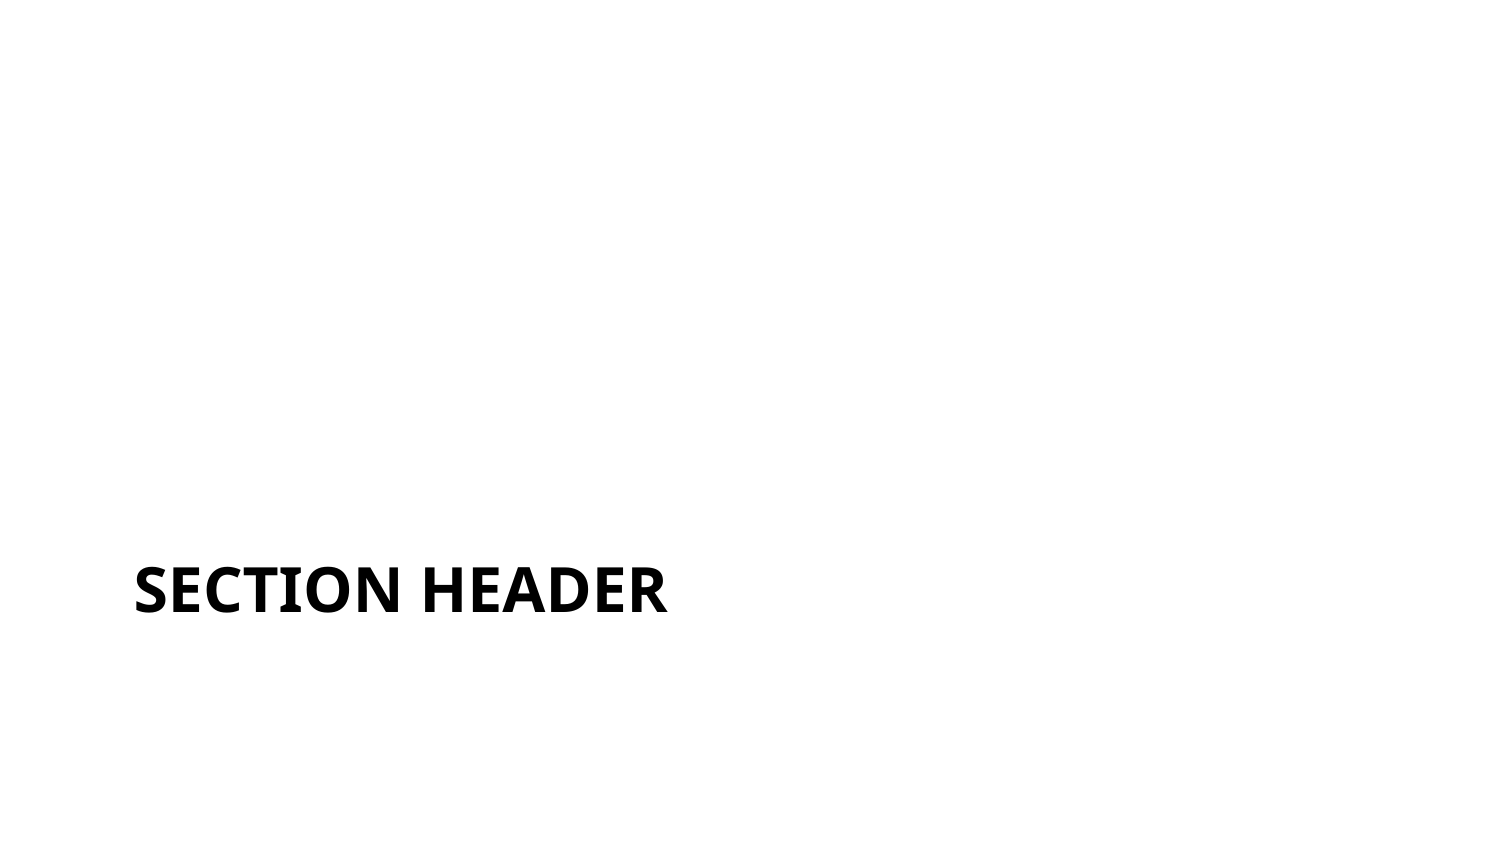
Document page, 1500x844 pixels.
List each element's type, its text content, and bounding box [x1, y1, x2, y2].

title Section header [118, 542, 1394, 710]
